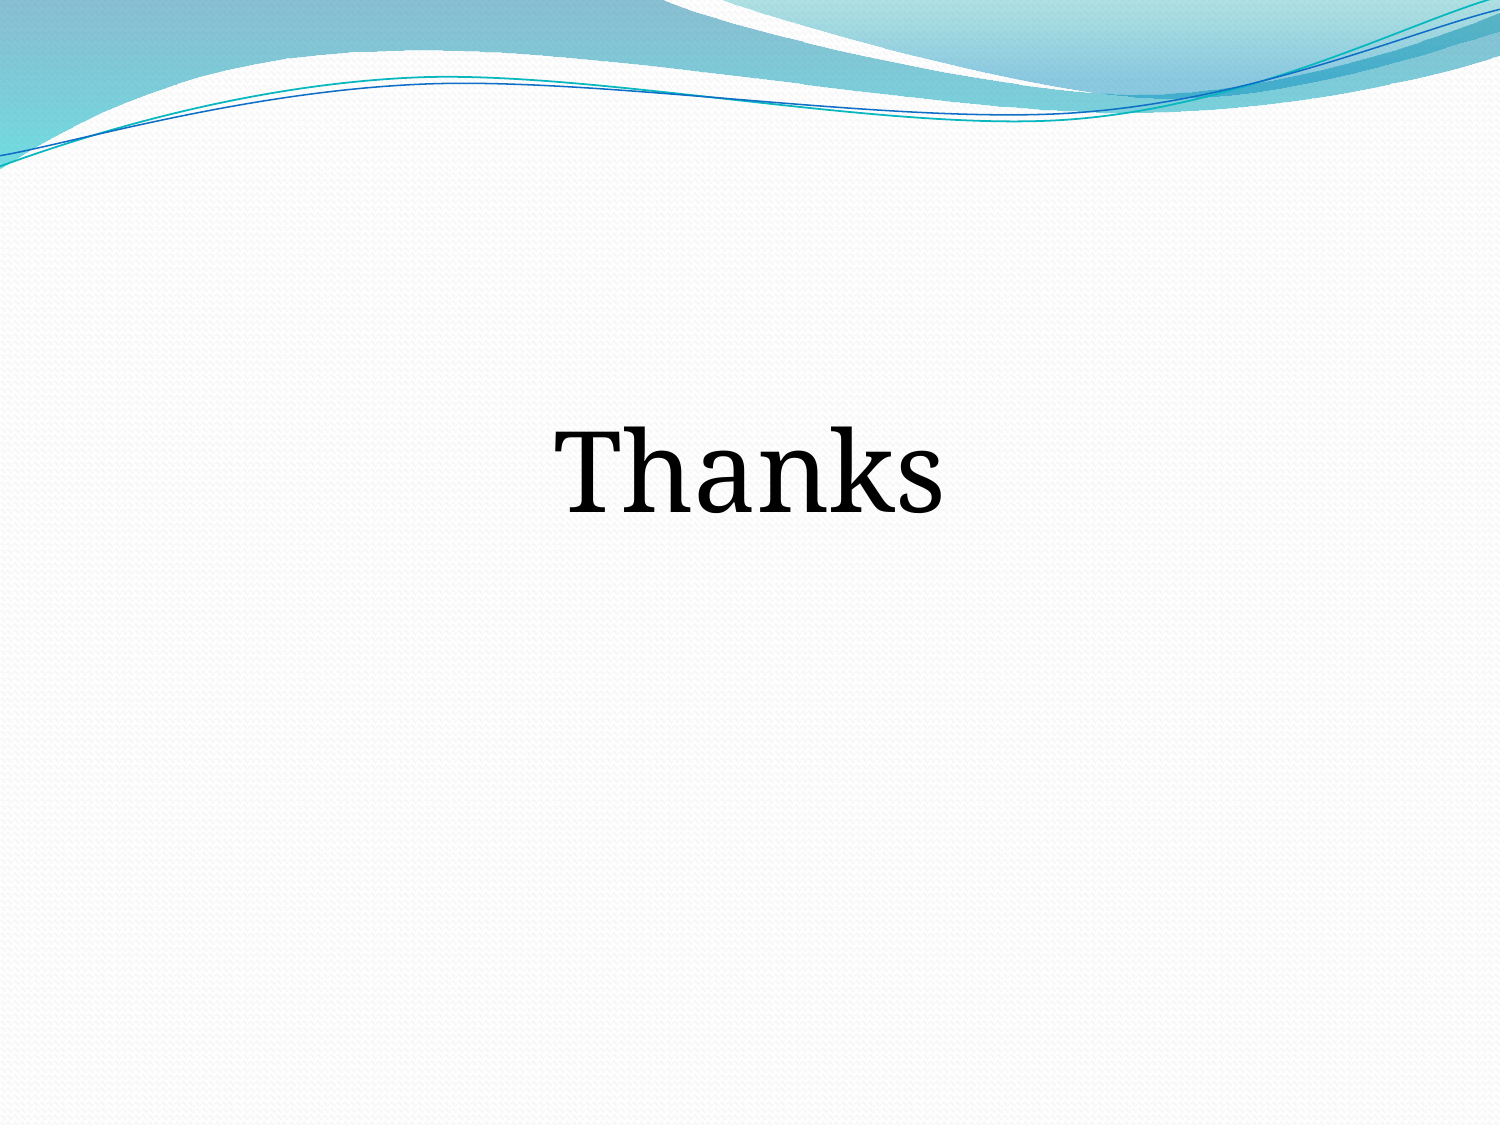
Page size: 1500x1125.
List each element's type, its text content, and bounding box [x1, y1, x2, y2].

list Thanks [75, 392, 1425, 1113]
